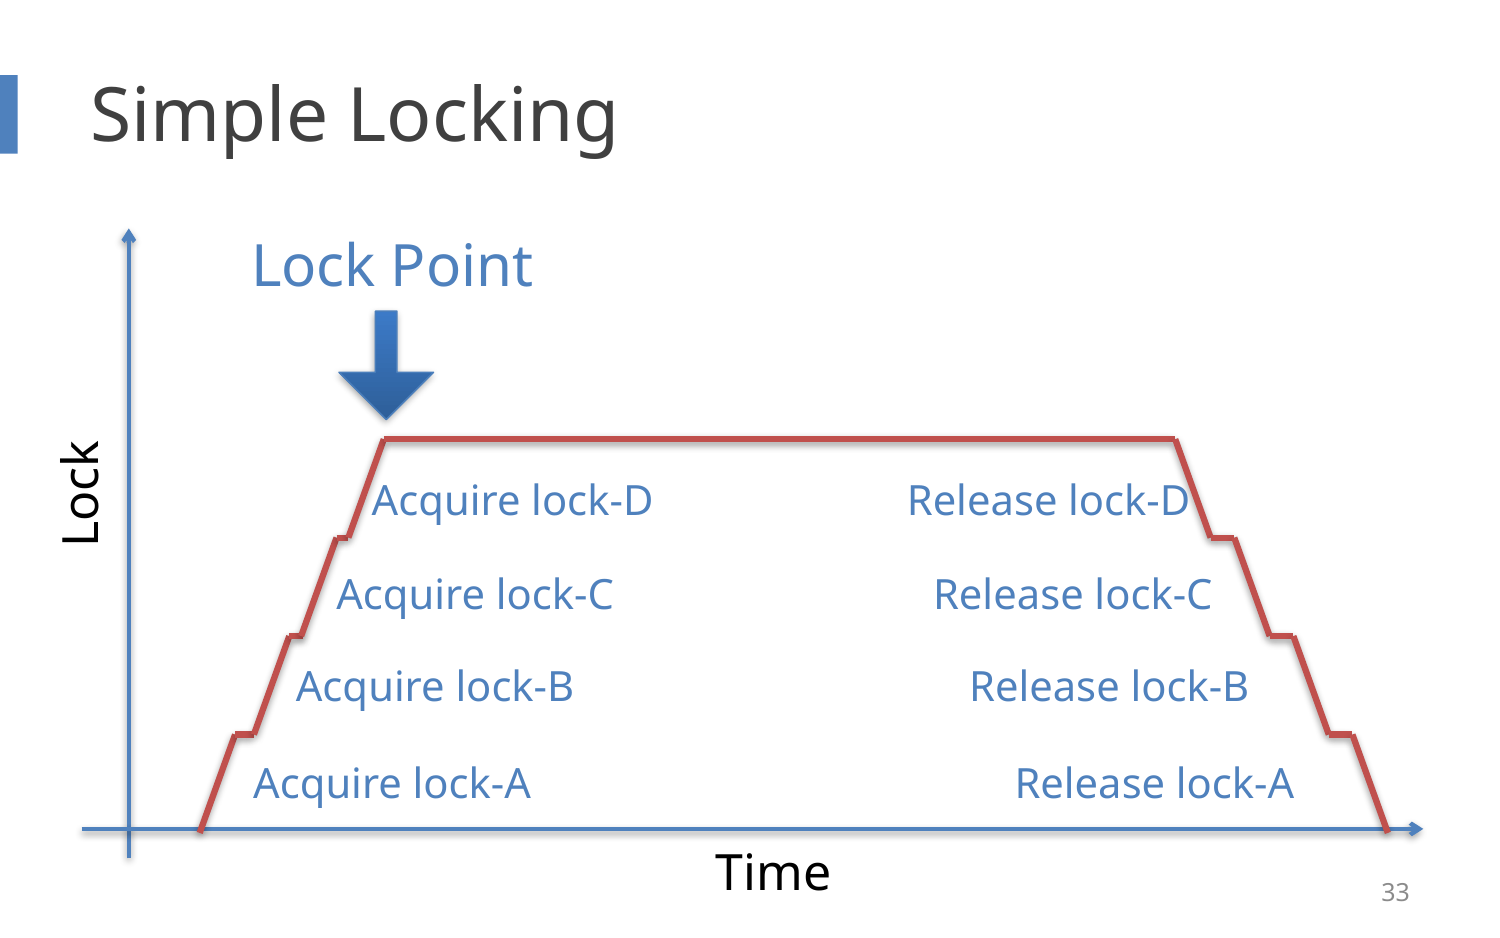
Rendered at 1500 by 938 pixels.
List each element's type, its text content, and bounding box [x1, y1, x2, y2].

text_box Lock Point [236, 220, 549, 306]
text_box Release lock-C [918, 560, 1228, 626]
text_box Acquire lock-D [389, 466, 669, 532]
title Simple Locking [75, 37, 1425, 186]
text_box [338, 310, 435, 421]
text_box Time [549, 837, 999, 908]
text_box Acquire lock-B [294, 652, 590, 718]
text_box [1352, 734, 1389, 834]
text_box Acquire lock-A [240, 749, 547, 815]
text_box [1233, 537, 1270, 637]
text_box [348, 438, 384, 538]
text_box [1174, 438, 1211, 538]
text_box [300, 537, 337, 637]
text_box Lock [41, 307, 116, 682]
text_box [1293, 635, 1329, 735]
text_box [199, 734, 236, 834]
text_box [253, 635, 290, 735]
text_box Release lock-B [954, 652, 1265, 718]
text_box Acquire lock-C [341, 560, 629, 626]
text_box Release lock-A [999, 749, 1310, 815]
text_box Release lock-D [892, 466, 1169, 532]
slide_number 33 [1074, 868, 1425, 919]
